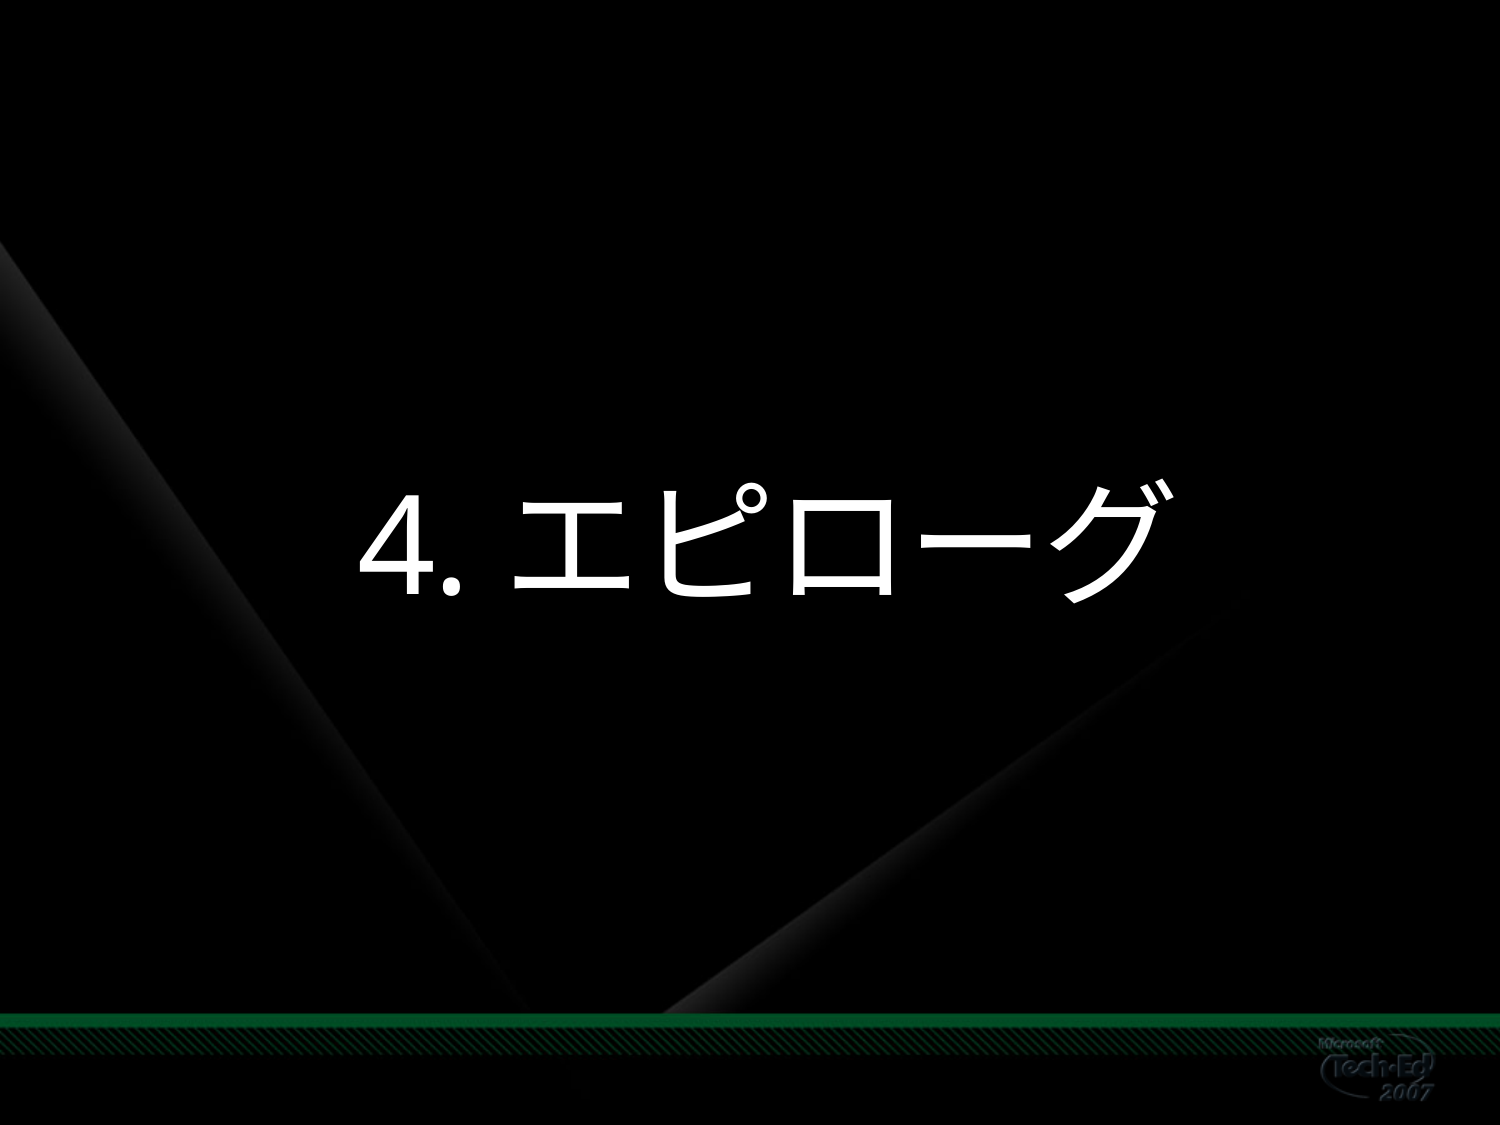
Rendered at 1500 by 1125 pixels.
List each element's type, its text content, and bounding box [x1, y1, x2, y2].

title 4.エピローグ [81, 468, 1457, 666]
picture [0, 0, 1500, 1125]
